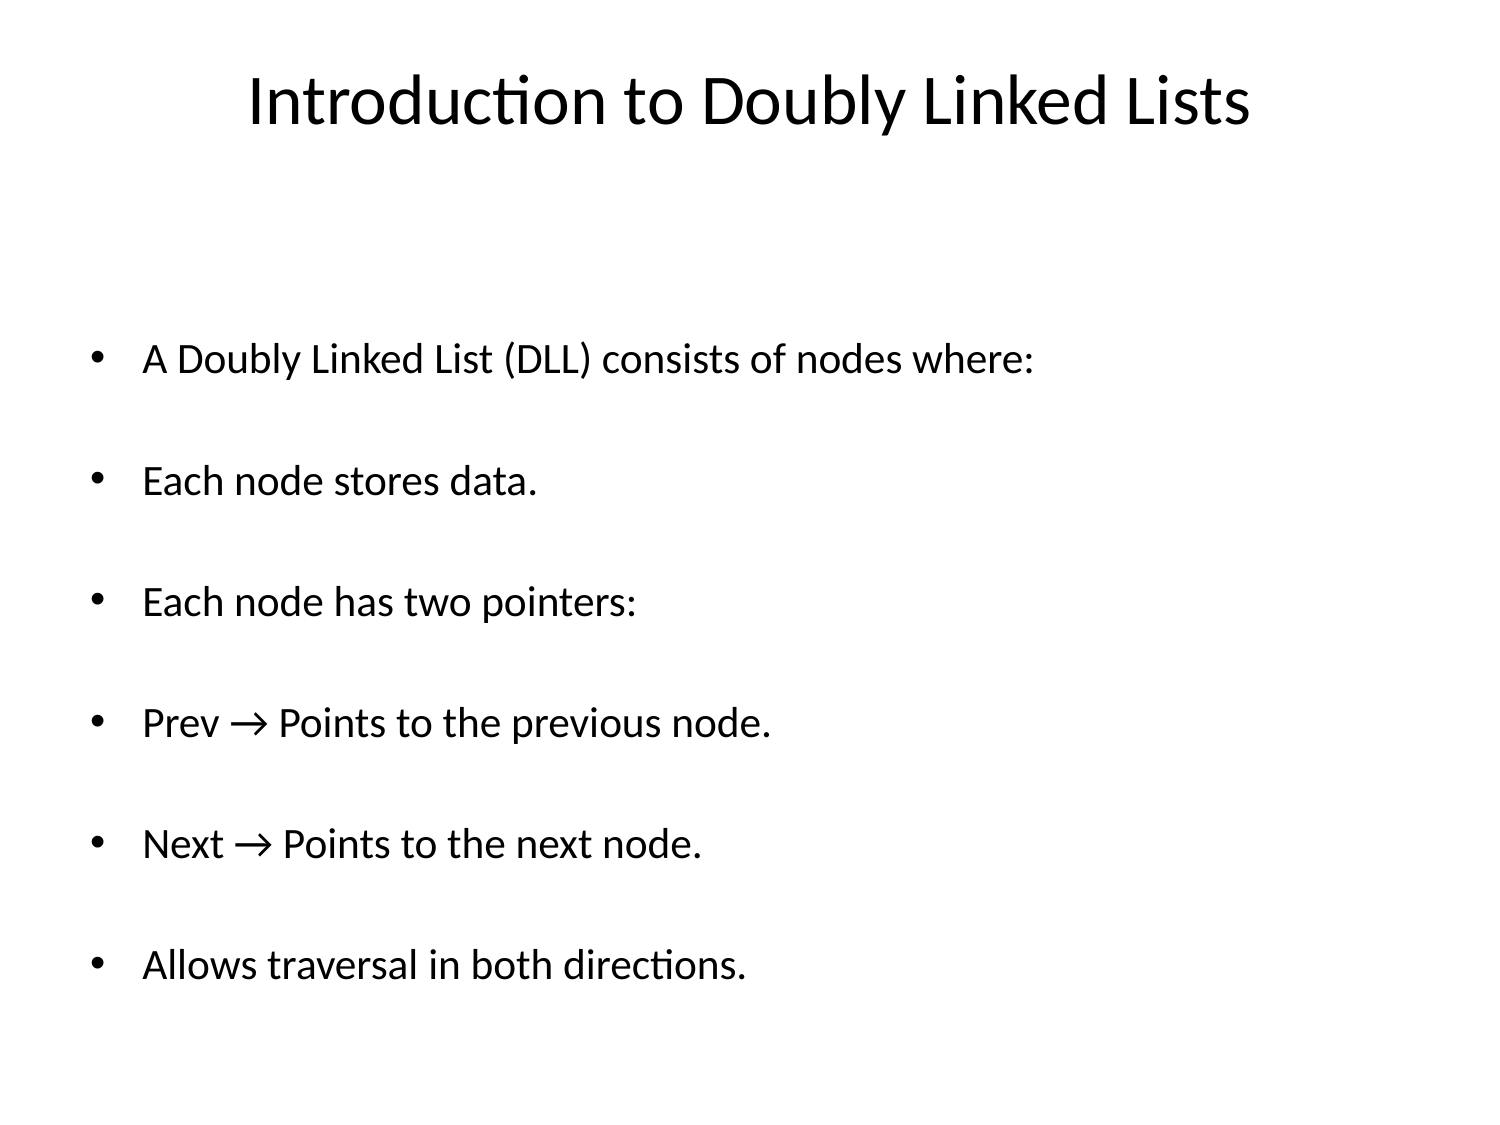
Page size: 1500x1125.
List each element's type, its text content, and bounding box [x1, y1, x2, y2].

list A Doubly Linked List (DLL) consists of nodes where: Each node stores data. Each node has two pointers: Prev → Points to the previous node. Next → Points to the next node. Allows traversal in both directions. [75, 262, 1425, 1005]
title Introduction to Doubly Linked Lists [75, 45, 1425, 233]
